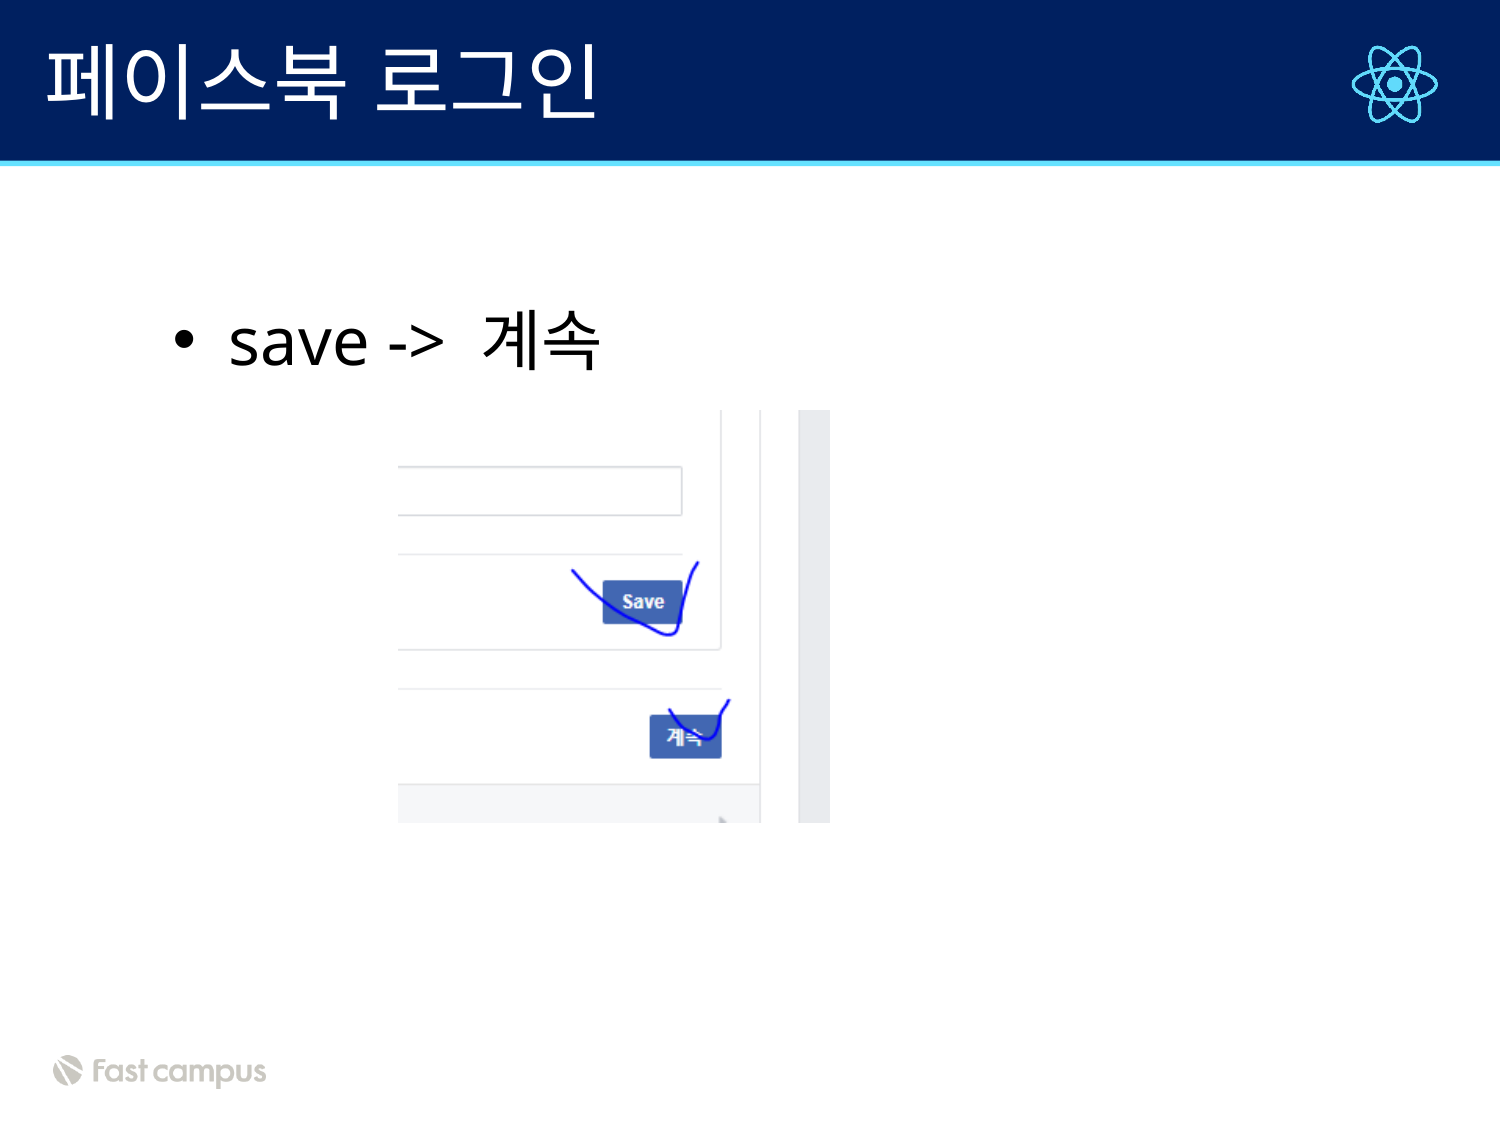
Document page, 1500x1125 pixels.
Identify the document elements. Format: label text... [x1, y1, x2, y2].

picture [398, 410, 831, 824]
list save -> 계속 [157, 290, 1343, 953]
title 페이스북 로그인 [29, 0, 1380, 175]
picture [1380, 36, 1444, 135]
